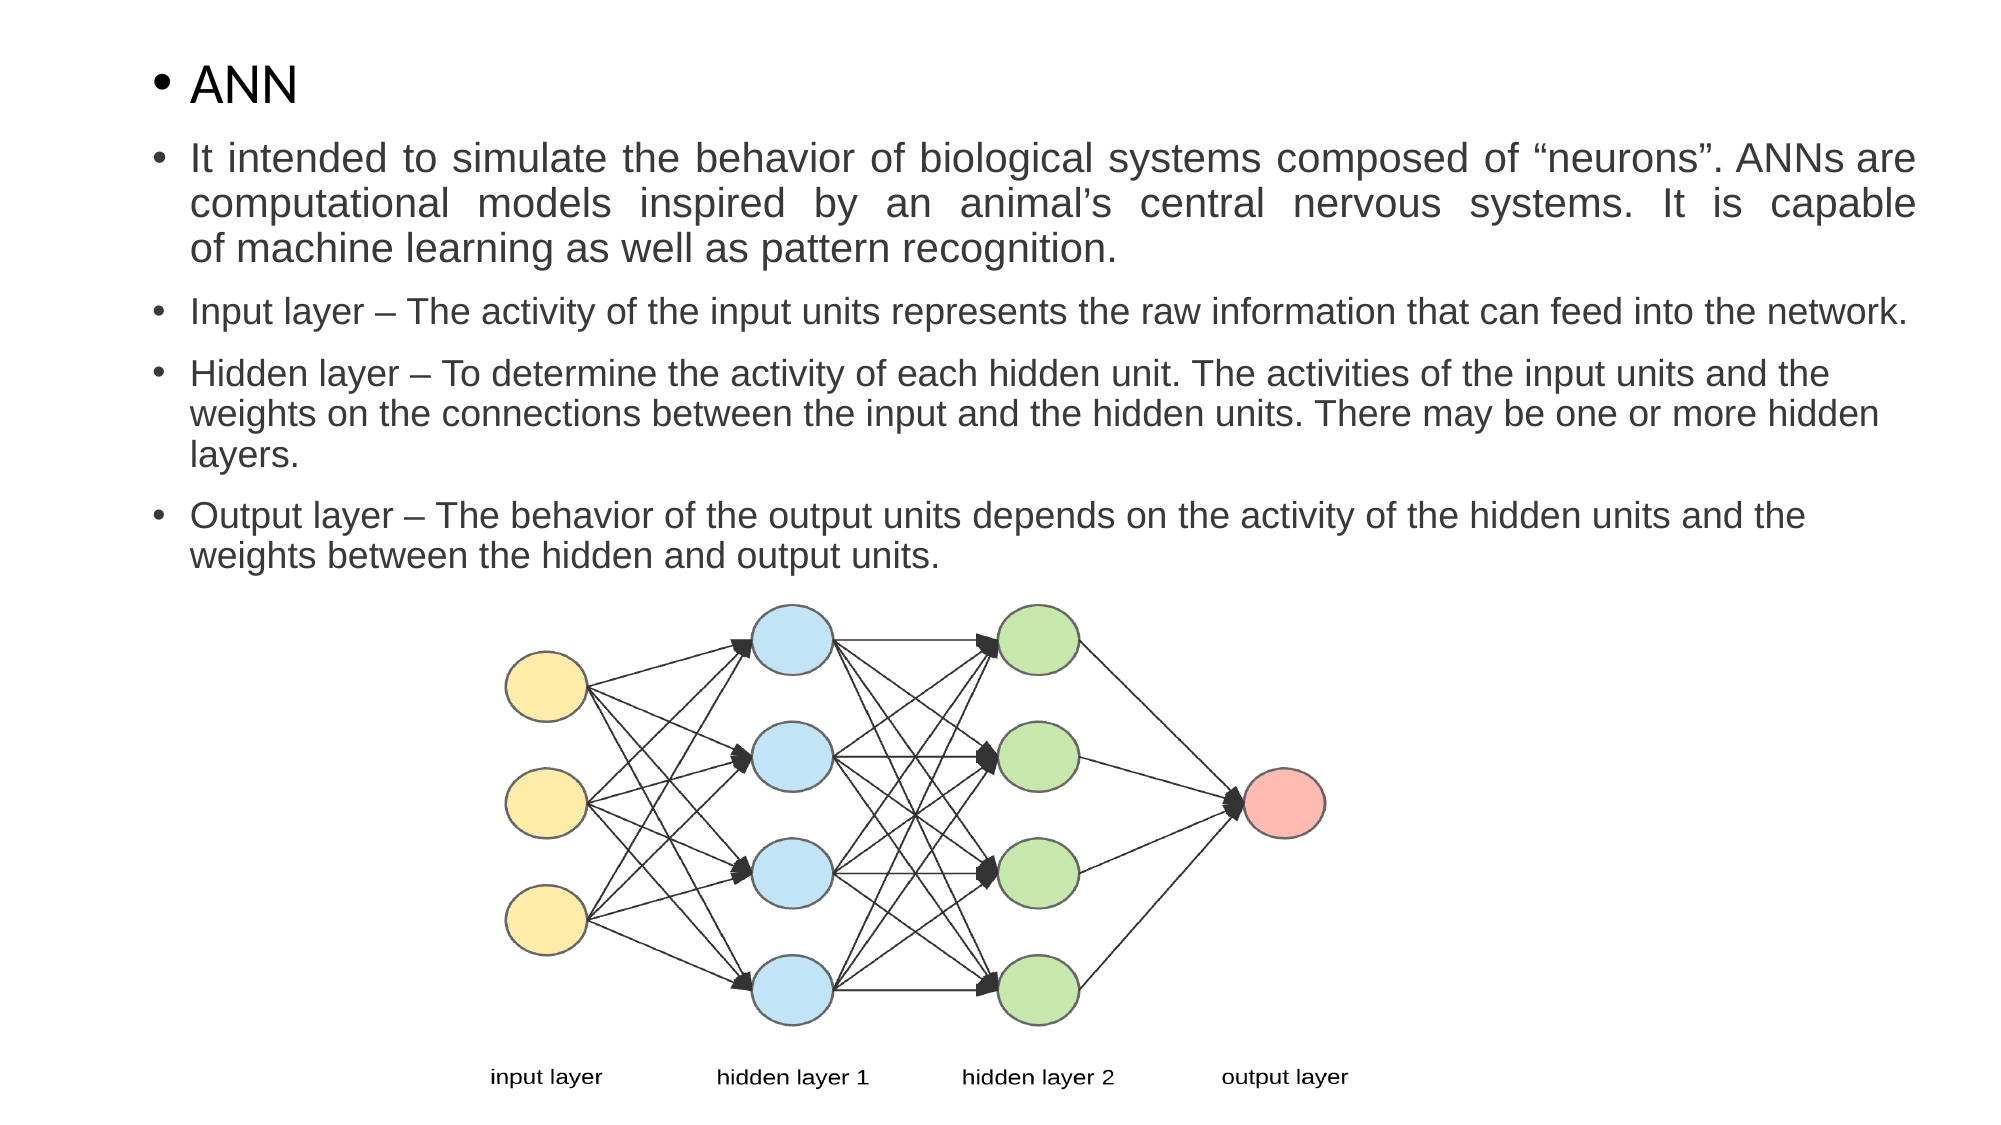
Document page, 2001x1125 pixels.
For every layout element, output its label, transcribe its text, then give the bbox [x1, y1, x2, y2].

picture [473, 596, 1366, 1099]
list ANN It intended to simulate the behavior of biological systems composed of “neurons”. ANNs are computational models inspired by an animal’s central nervous systems. It is capable of machine learning as well as pattern recognition. Input layer – The activity of the input units represents the raw information that can feed into the network. Hidden layer – To determine the activity of each hidden unit. The activities of the input units and the weights on the connections between the input and the hidden units. There may be one or more hidden layers. Output layer – The behavior of the output units depends on the activity of the hidden units and the weights between the hidden and output units. [137, 45, 1934, 1125]
